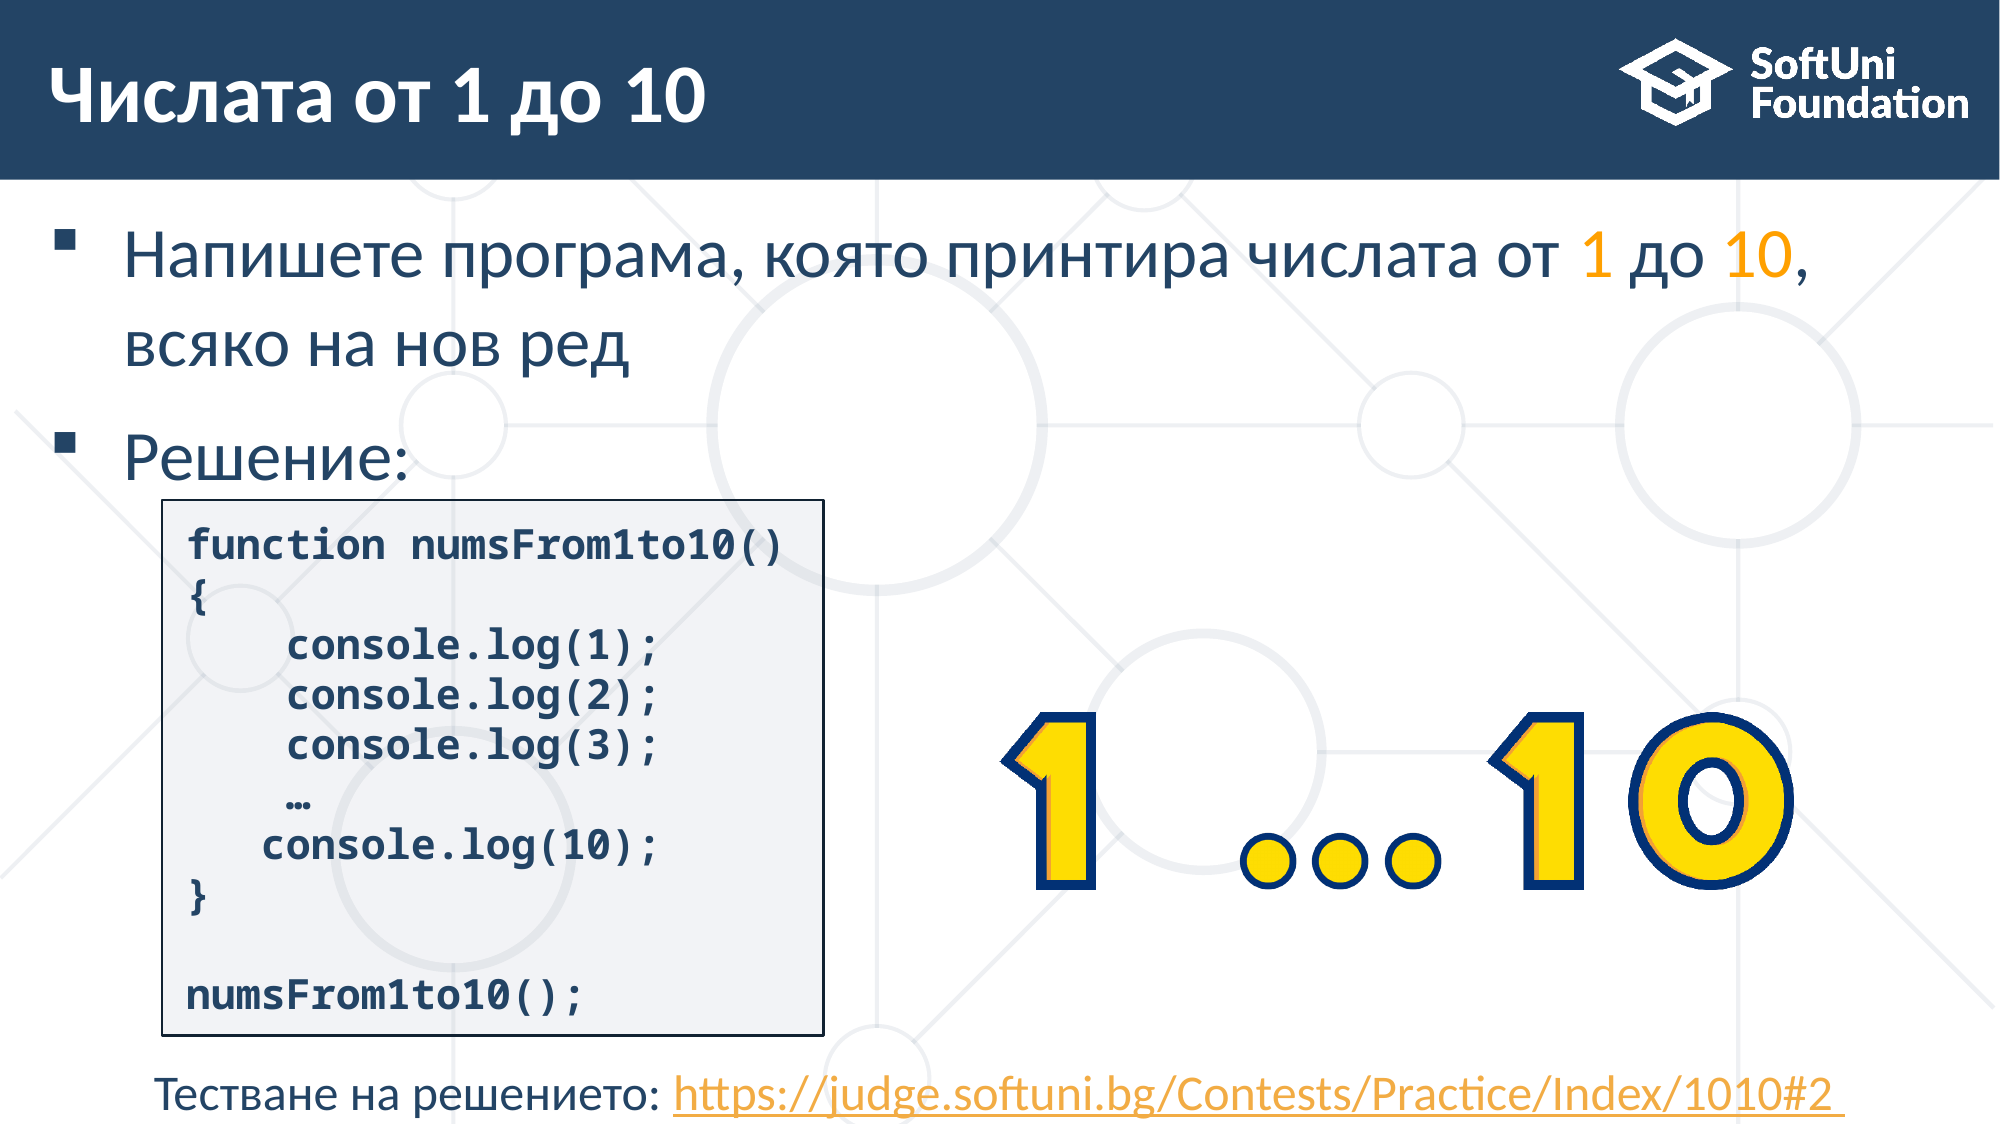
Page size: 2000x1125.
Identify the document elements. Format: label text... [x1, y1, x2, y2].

text_box Тестване на решението: https://judge.softuni.bg/Contests/Practice/Index/1010#2 [114, 1051, 1884, 1125]
text_box function numsFrom1to10() { console.log(1); console.log(2); console.log(3); … console.log(10); } numsFrom1to10(); [162, 499, 824, 1036]
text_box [998, 712, 1795, 890]
title Числата от 1 до 10 [31, 16, 1591, 162]
picture [1618, 38, 1968, 126]
list Напишете програма, която принтира числата от 1 до 10, всяко на нов ред Решение: [31, 196, 1970, 1050]
